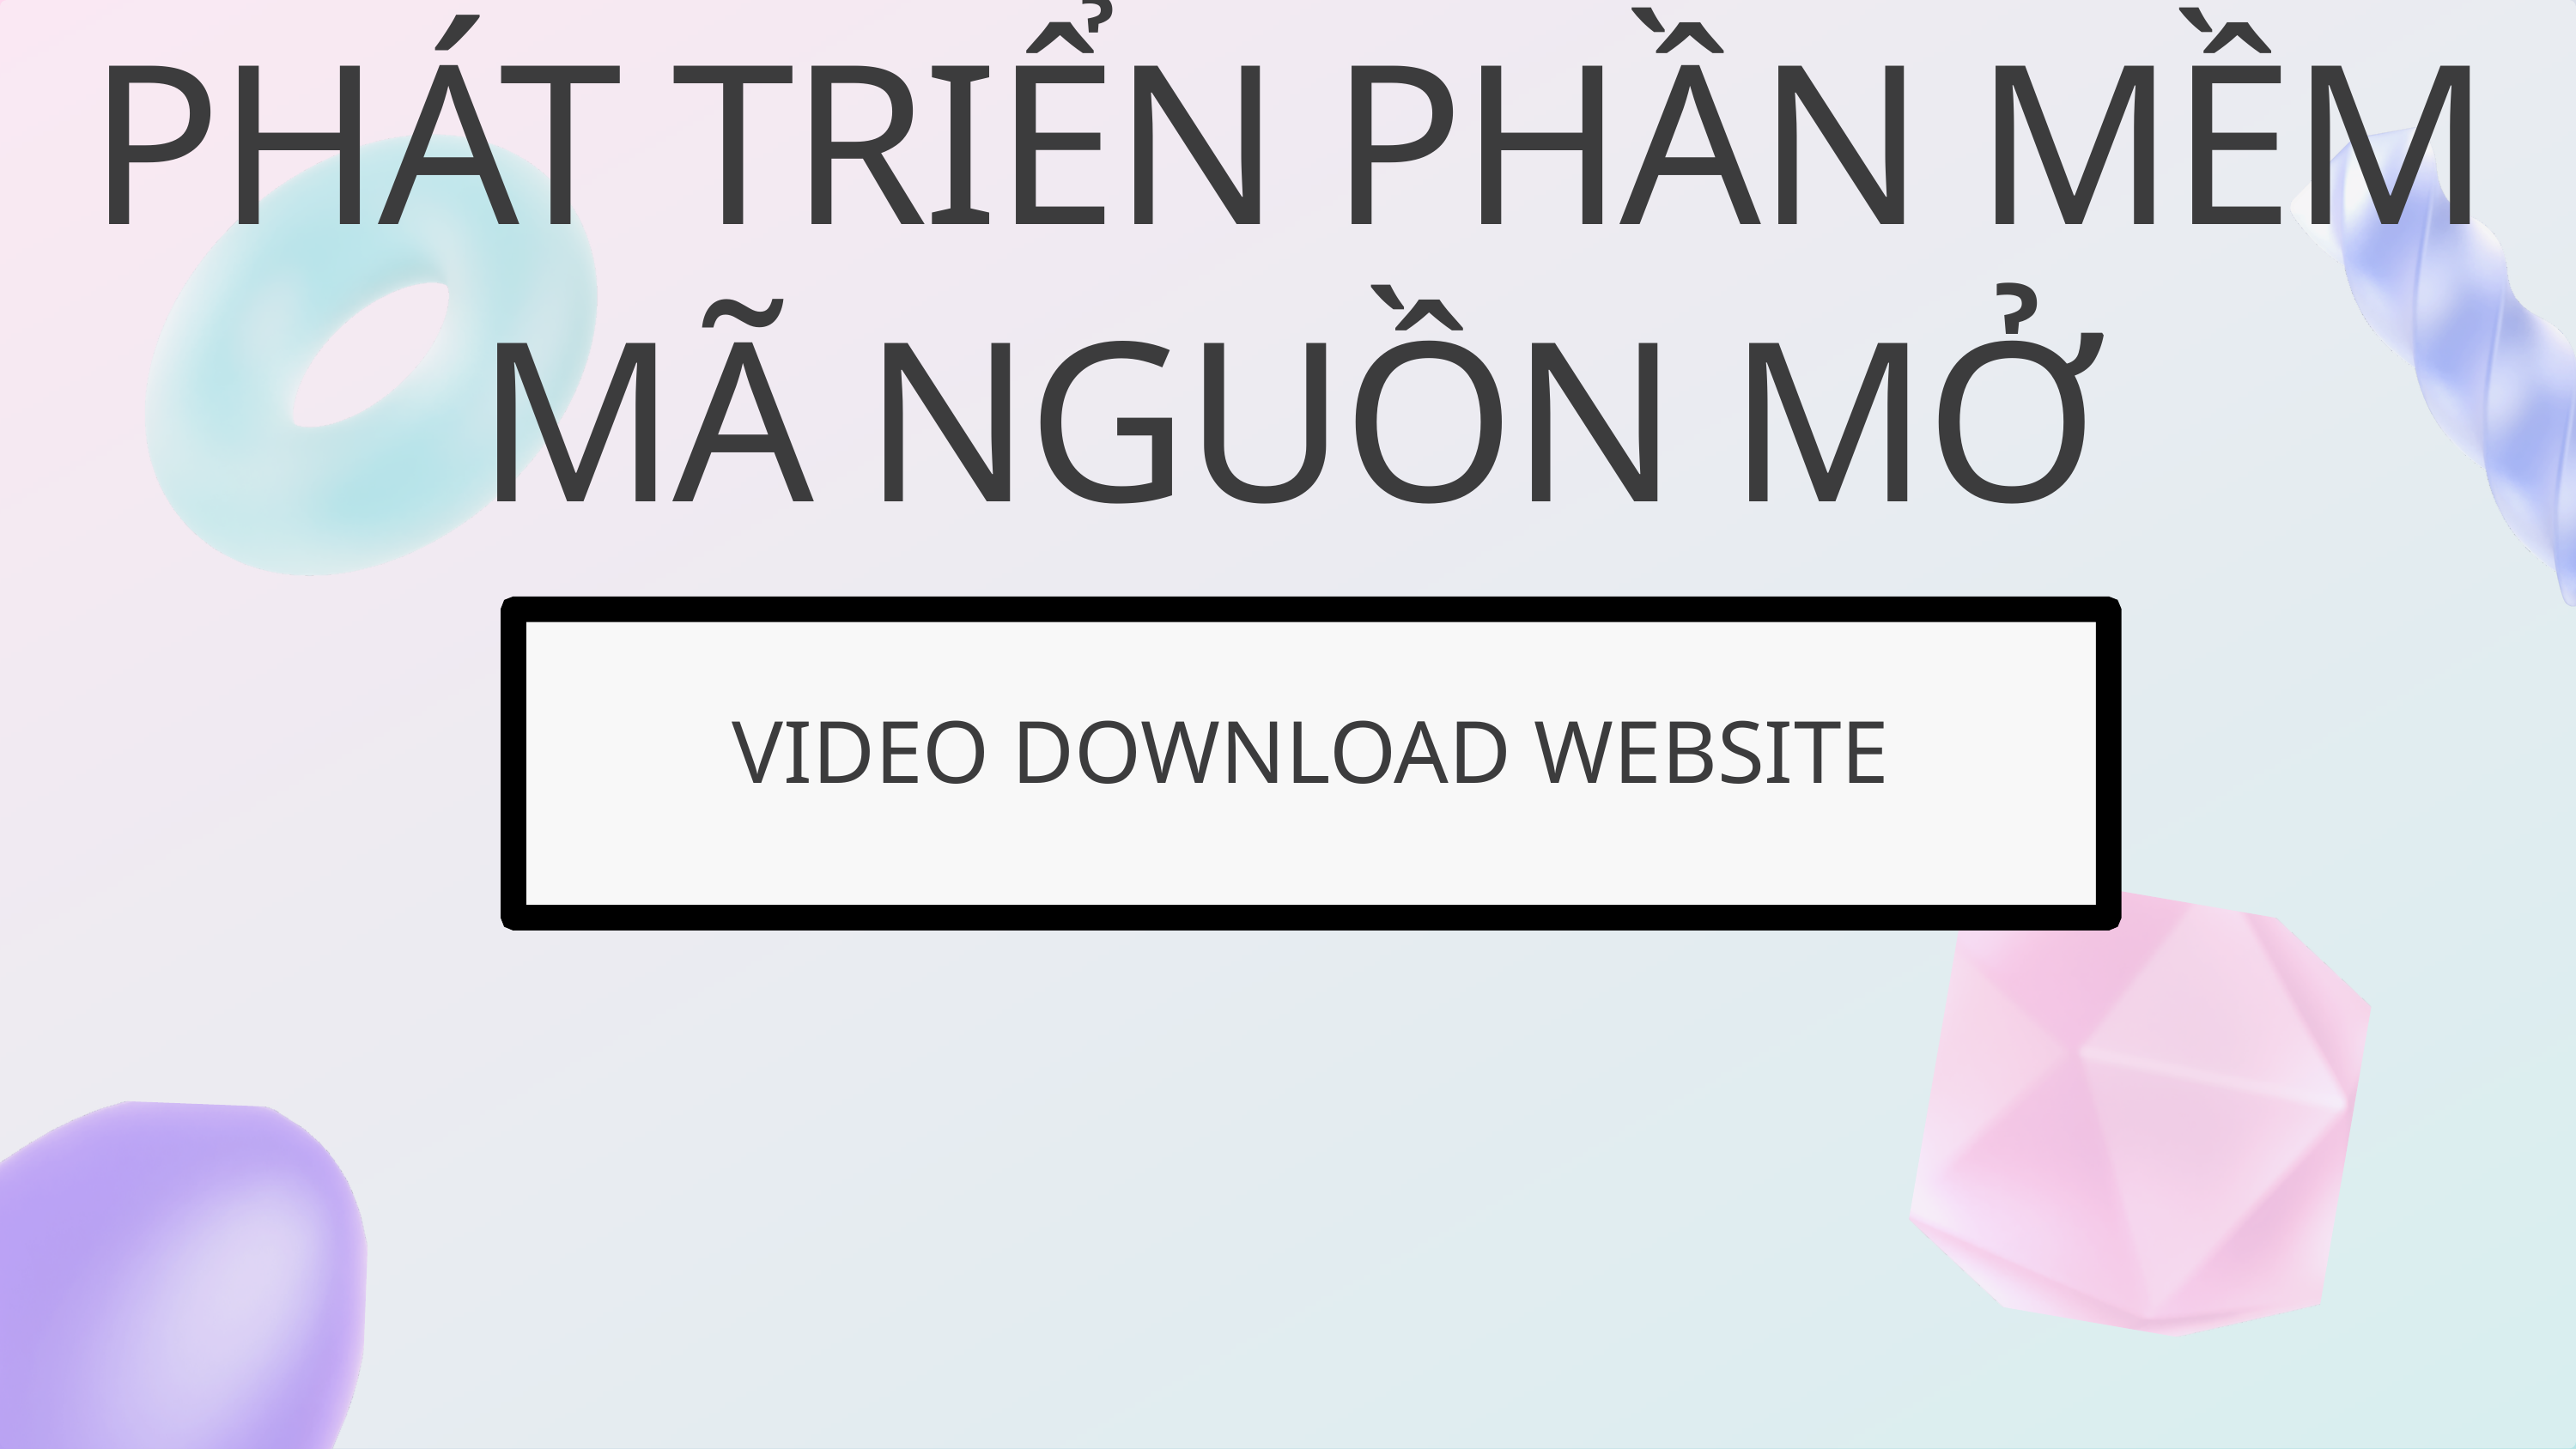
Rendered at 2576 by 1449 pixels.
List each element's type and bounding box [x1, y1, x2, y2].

text_box [513, 609, 2109, 919]
text_box [0, 0, 2576, 1449]
